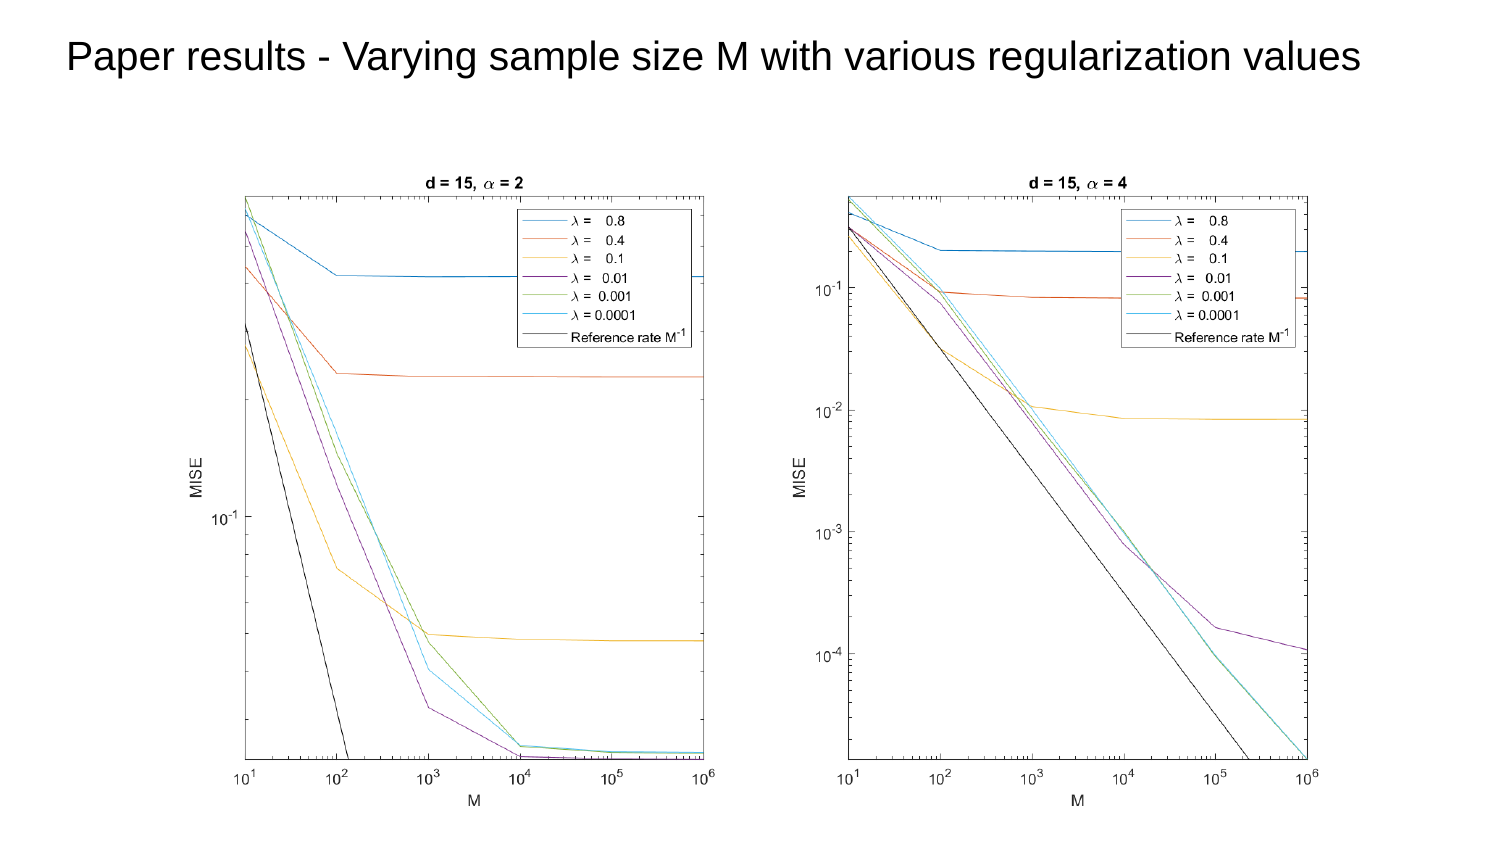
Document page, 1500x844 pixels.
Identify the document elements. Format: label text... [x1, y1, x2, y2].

picture [168, 166, 1332, 816]
title Paper results - Varying sample size M with various regularization values [51, 18, 1449, 113]
